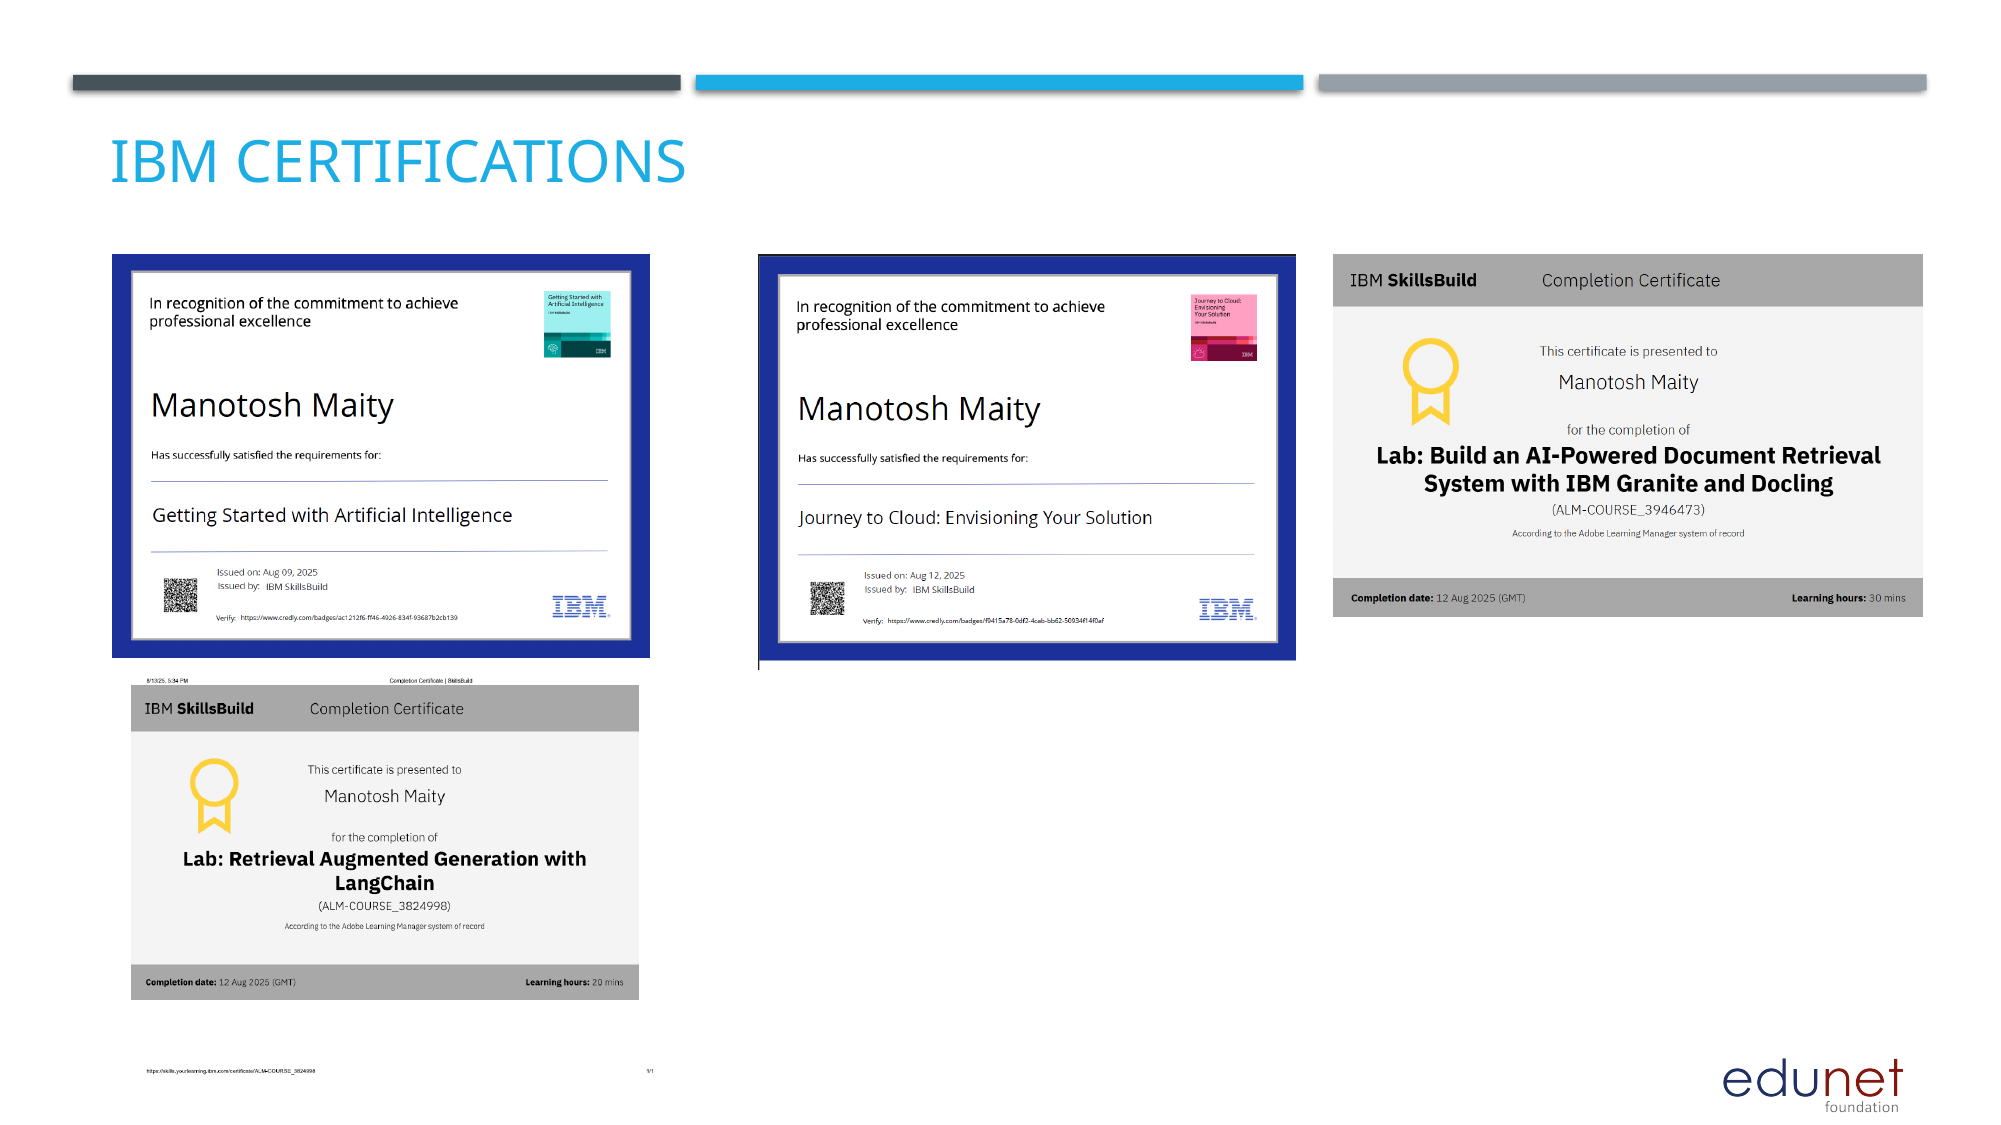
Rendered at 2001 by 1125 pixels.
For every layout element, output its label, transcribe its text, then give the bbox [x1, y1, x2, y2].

picture [130, 666, 670, 1082]
picture [758, 253, 1297, 670]
picture [1719, 1056, 1905, 1116]
picture [1332, 253, 1923, 618]
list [112, 253, 651, 668]
title IBM Certifications [95, 115, 1905, 203]
